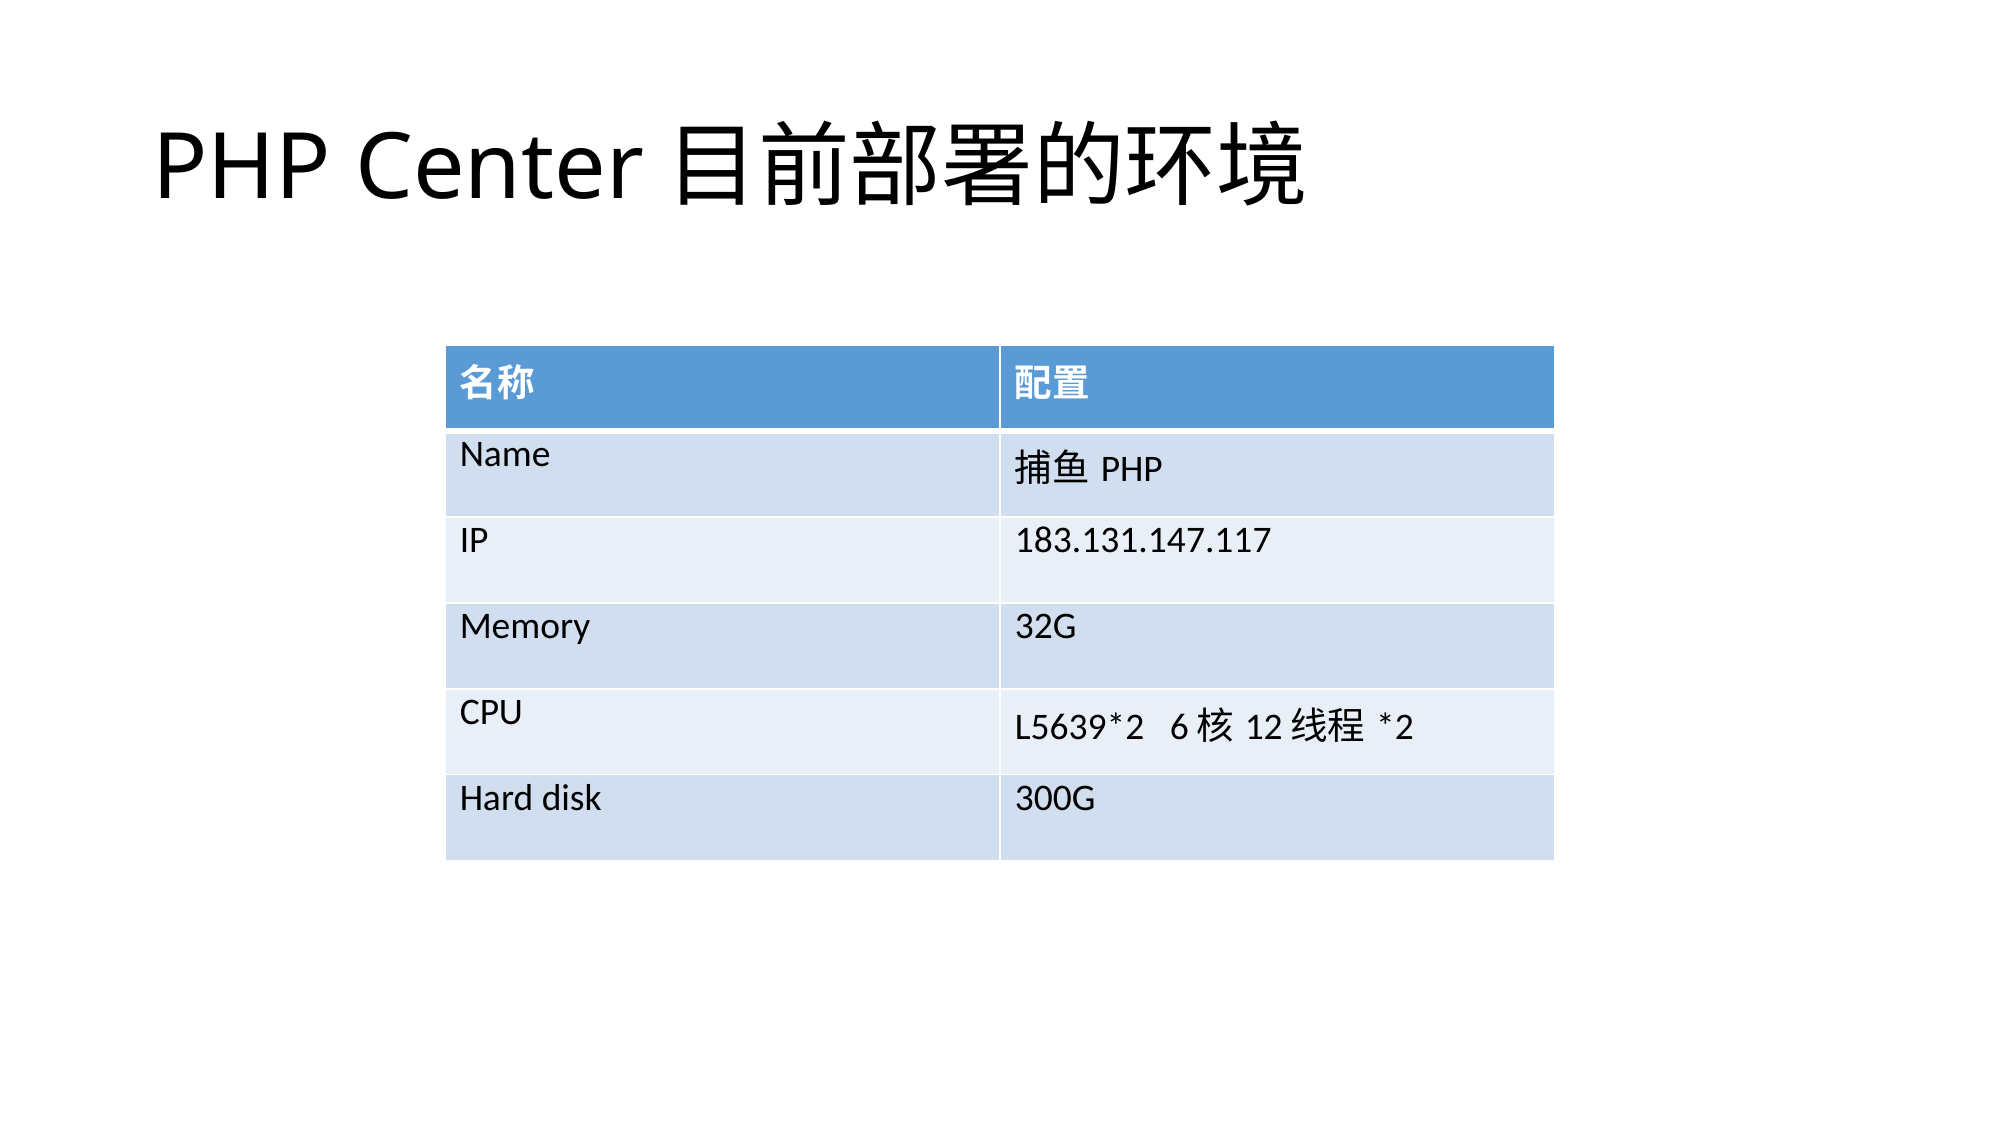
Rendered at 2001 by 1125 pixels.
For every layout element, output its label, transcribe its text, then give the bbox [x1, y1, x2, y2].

table_cell Hard disk [446, 775, 999, 860]
table_cell 32G [1001, 604, 1554, 688]
table_cell IP [446, 518, 999, 602]
table_cell 300G [1001, 775, 1554, 860]
table_header 配置 [1001, 346, 1554, 428]
table_cell 183.131.147.117 [1001, 518, 1554, 602]
table_header 名称 [446, 346, 999, 428]
table_cell CPU [446, 690, 999, 774]
table_cell Name [446, 434, 999, 516]
table_cell 捕鱼PHP [1001, 434, 1554, 516]
table_cell Memory [446, 604, 999, 688]
title PHP Center目前部署的环境 [137, 59, 1863, 278]
table_cell L5639*2 6核12线程*2 [1001, 690, 1554, 774]
